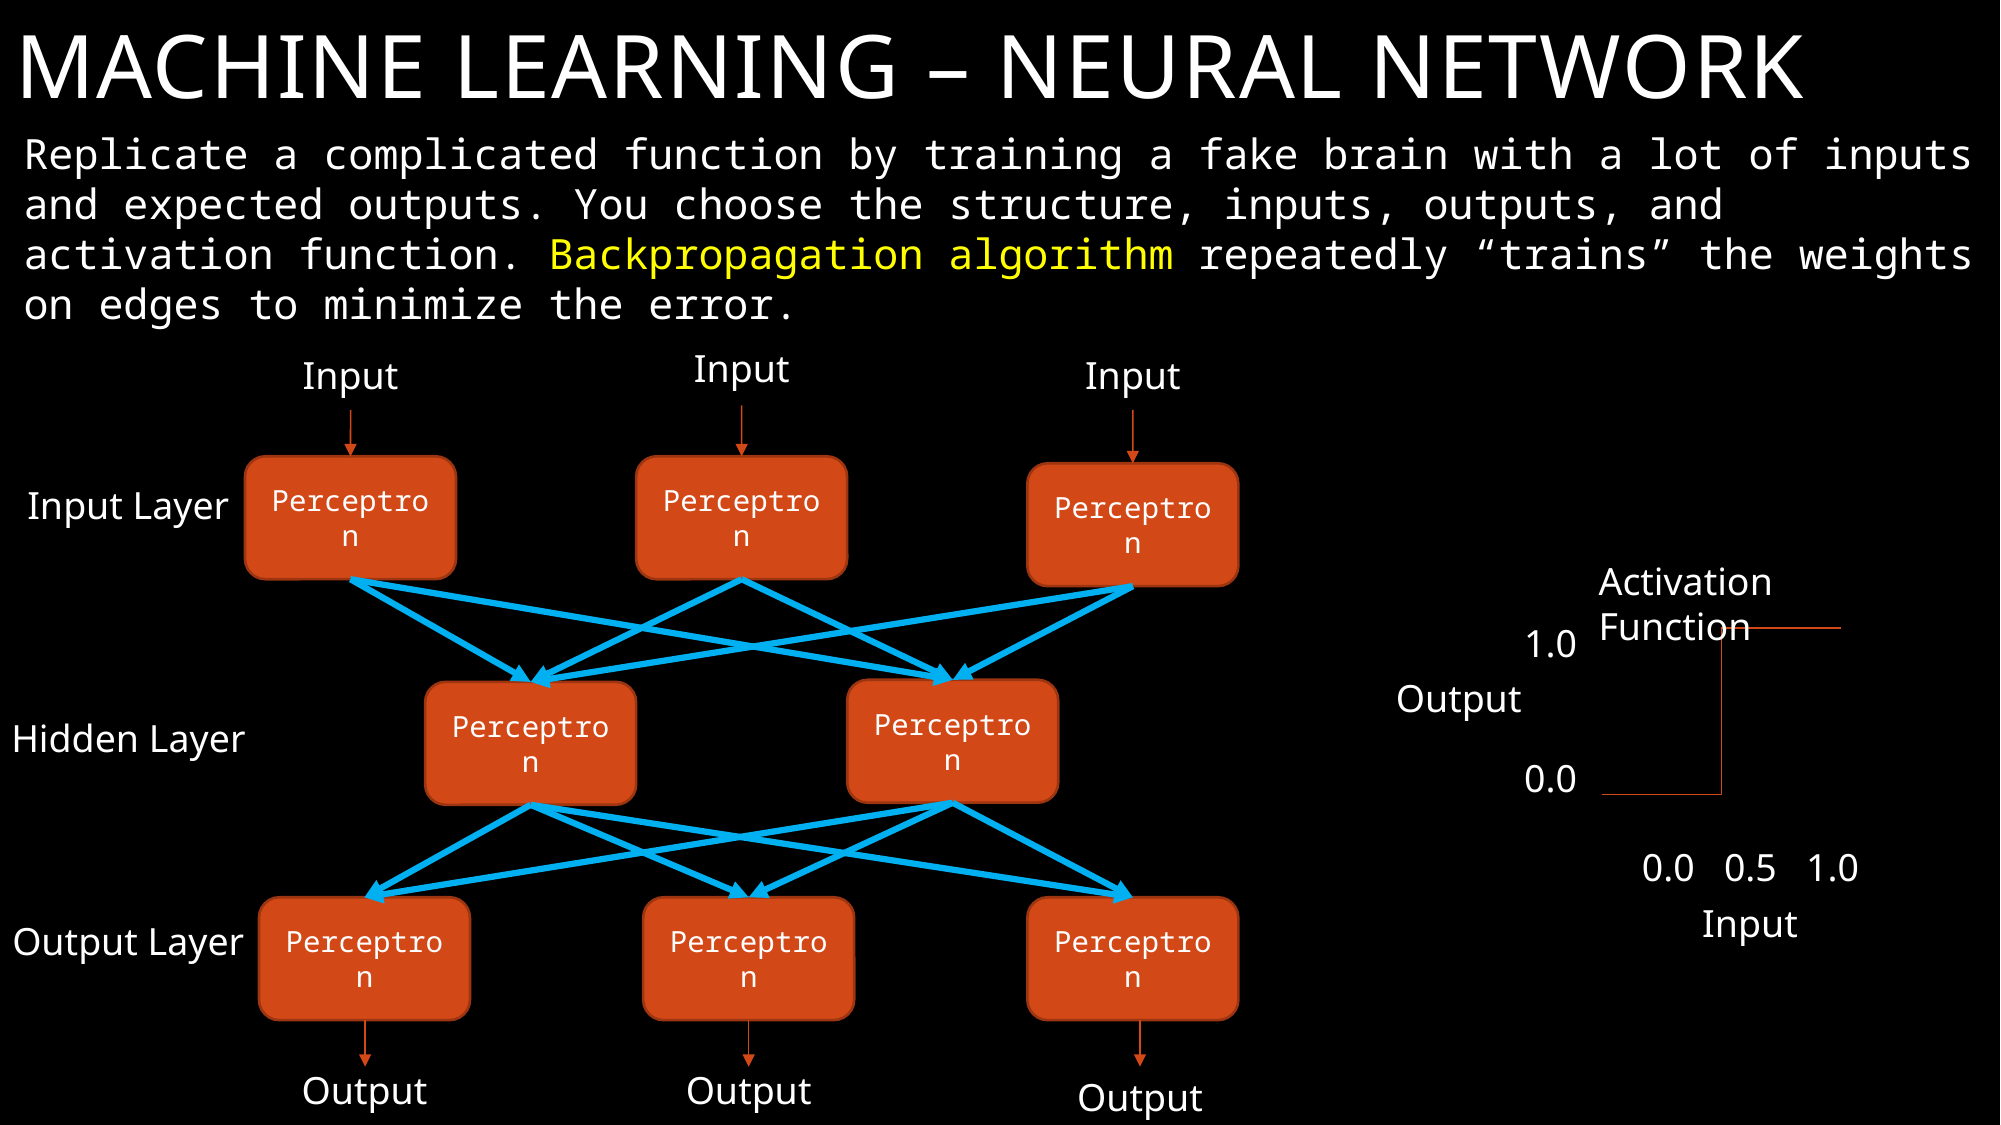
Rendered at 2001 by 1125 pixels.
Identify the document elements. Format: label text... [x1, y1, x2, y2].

title Machine Learning – Neural Network [0, 0, 1916, 147]
text_box Output [1381, 667, 1502, 728]
text_box Input [1687, 906, 1813, 953]
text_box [1509, 550, 1917, 898]
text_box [11, 337, 1239, 1125]
text_box Replicate a complicated function by training a fake brain with a lot of inputs and expected outputs. You choose the structure, inputs, outputs, and activation function. Backpropagation algorithm repeatedly “trains” the weights on edges to minimize the error. [8, 120, 1991, 336]
